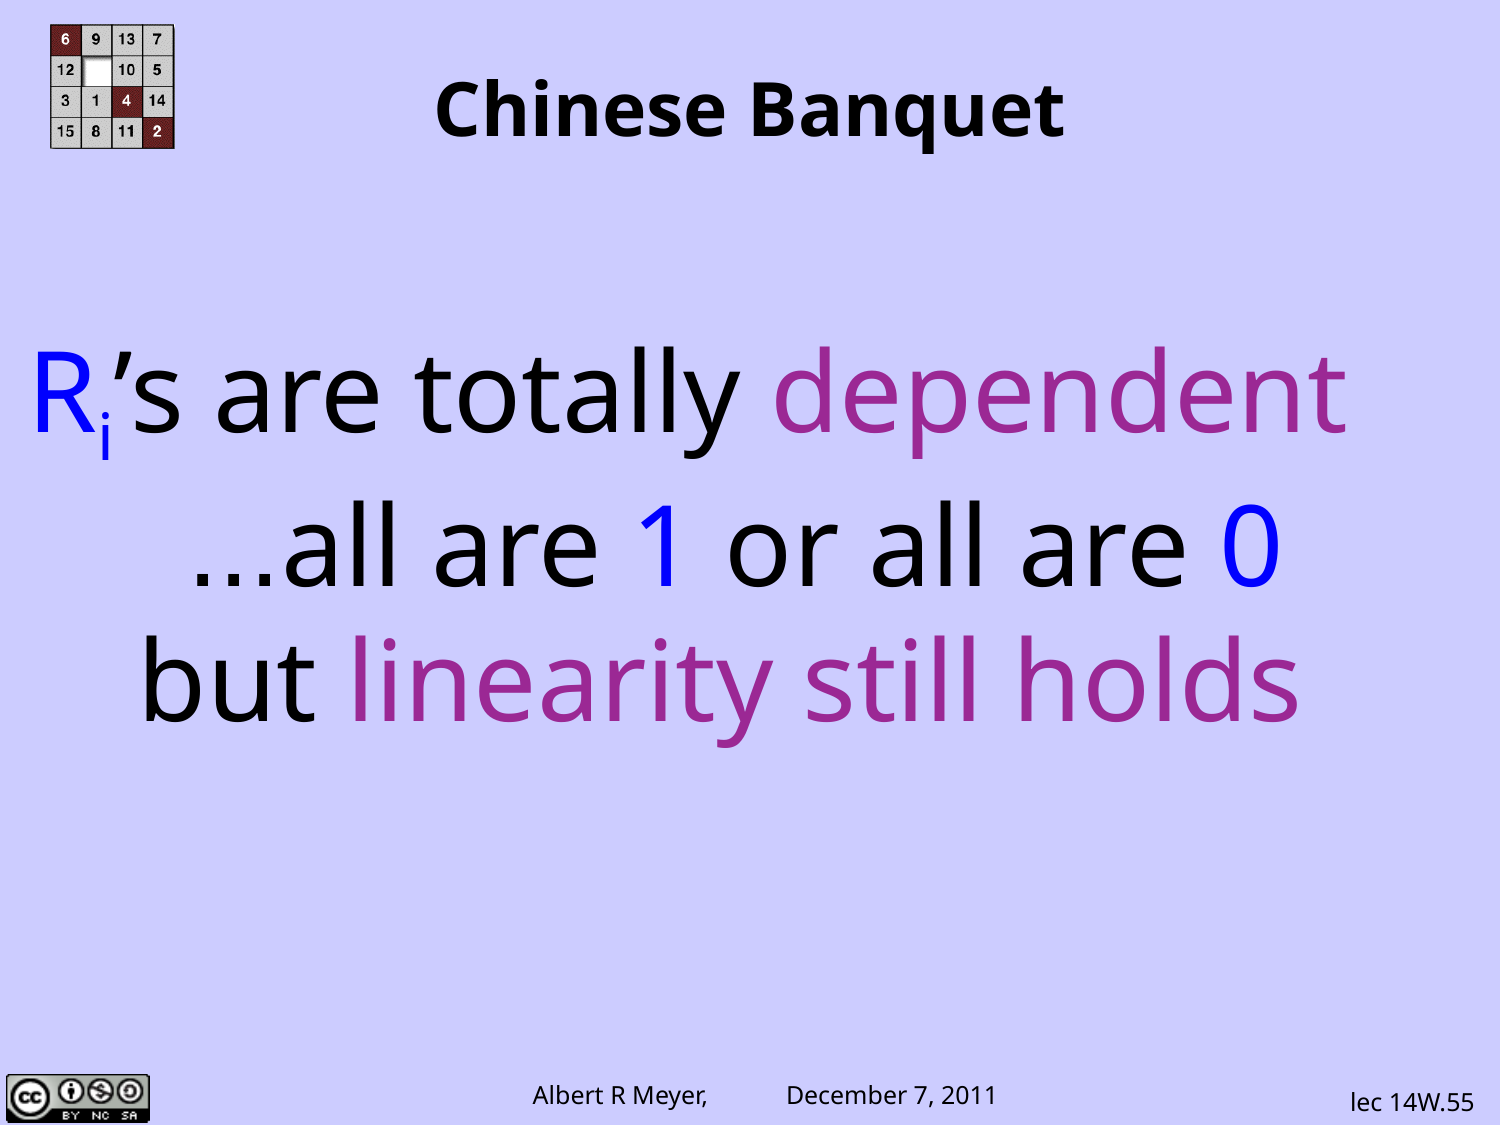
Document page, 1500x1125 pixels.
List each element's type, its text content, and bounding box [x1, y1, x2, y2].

picture [6, 1074, 150, 1123]
slide_number lec 14W.55 [1239, 1078, 1491, 1120]
text_box Ri’s are totally dependent ...all are 1 or all are 0 but linearity still holds [12, 312, 1459, 751]
picture [50, 24, 175, 149]
title Chinese Banquet [324, 12, 1176, 201]
